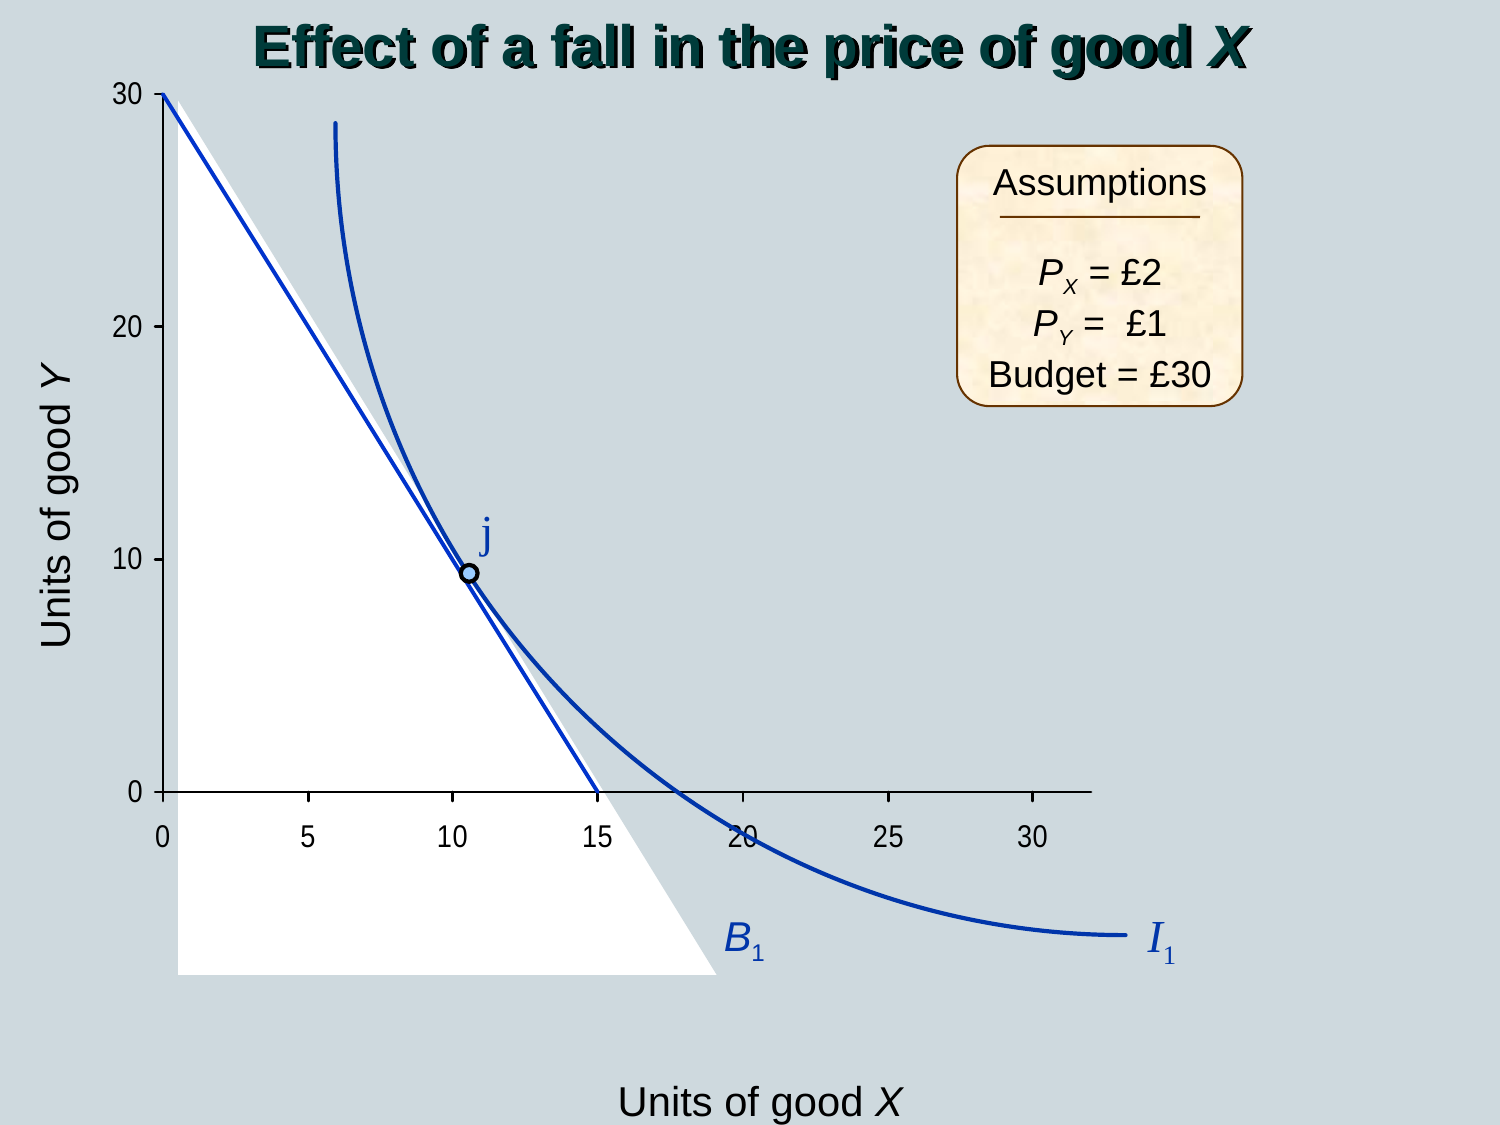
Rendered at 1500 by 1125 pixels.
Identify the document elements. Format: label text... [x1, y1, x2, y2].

text_box Effect of a fall in the price of good X [0, 0, 1500, 86]
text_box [101, 44, 1372, 1096]
text_box Units of good Y [20, 349, 86, 665]
text_box Units of good X [602, 1104, 919, 1125]
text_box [335, 122, 1193, 970]
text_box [460, 493, 509, 582]
